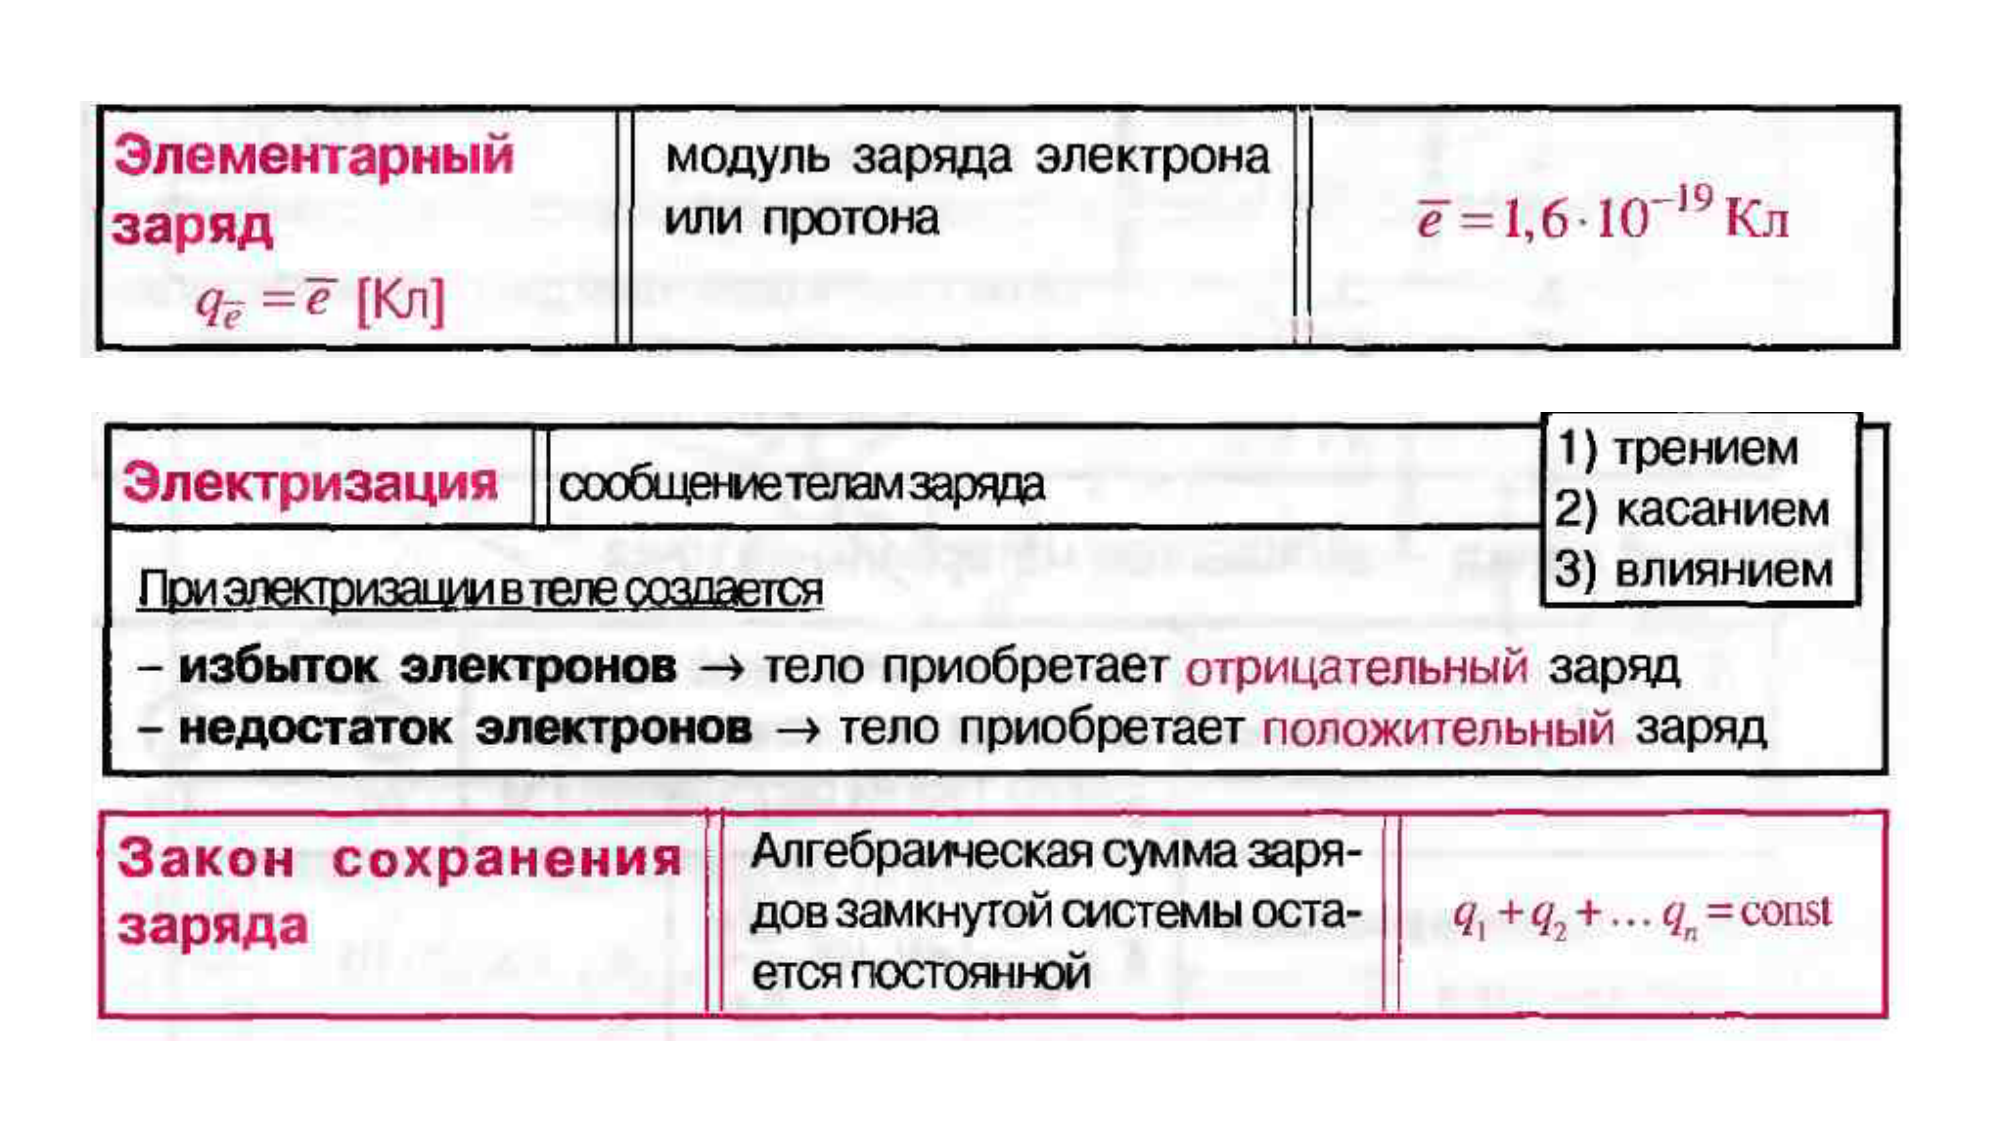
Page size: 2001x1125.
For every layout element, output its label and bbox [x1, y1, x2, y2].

picture [79, 101, 1909, 358]
picture [91, 412, 1909, 1041]
